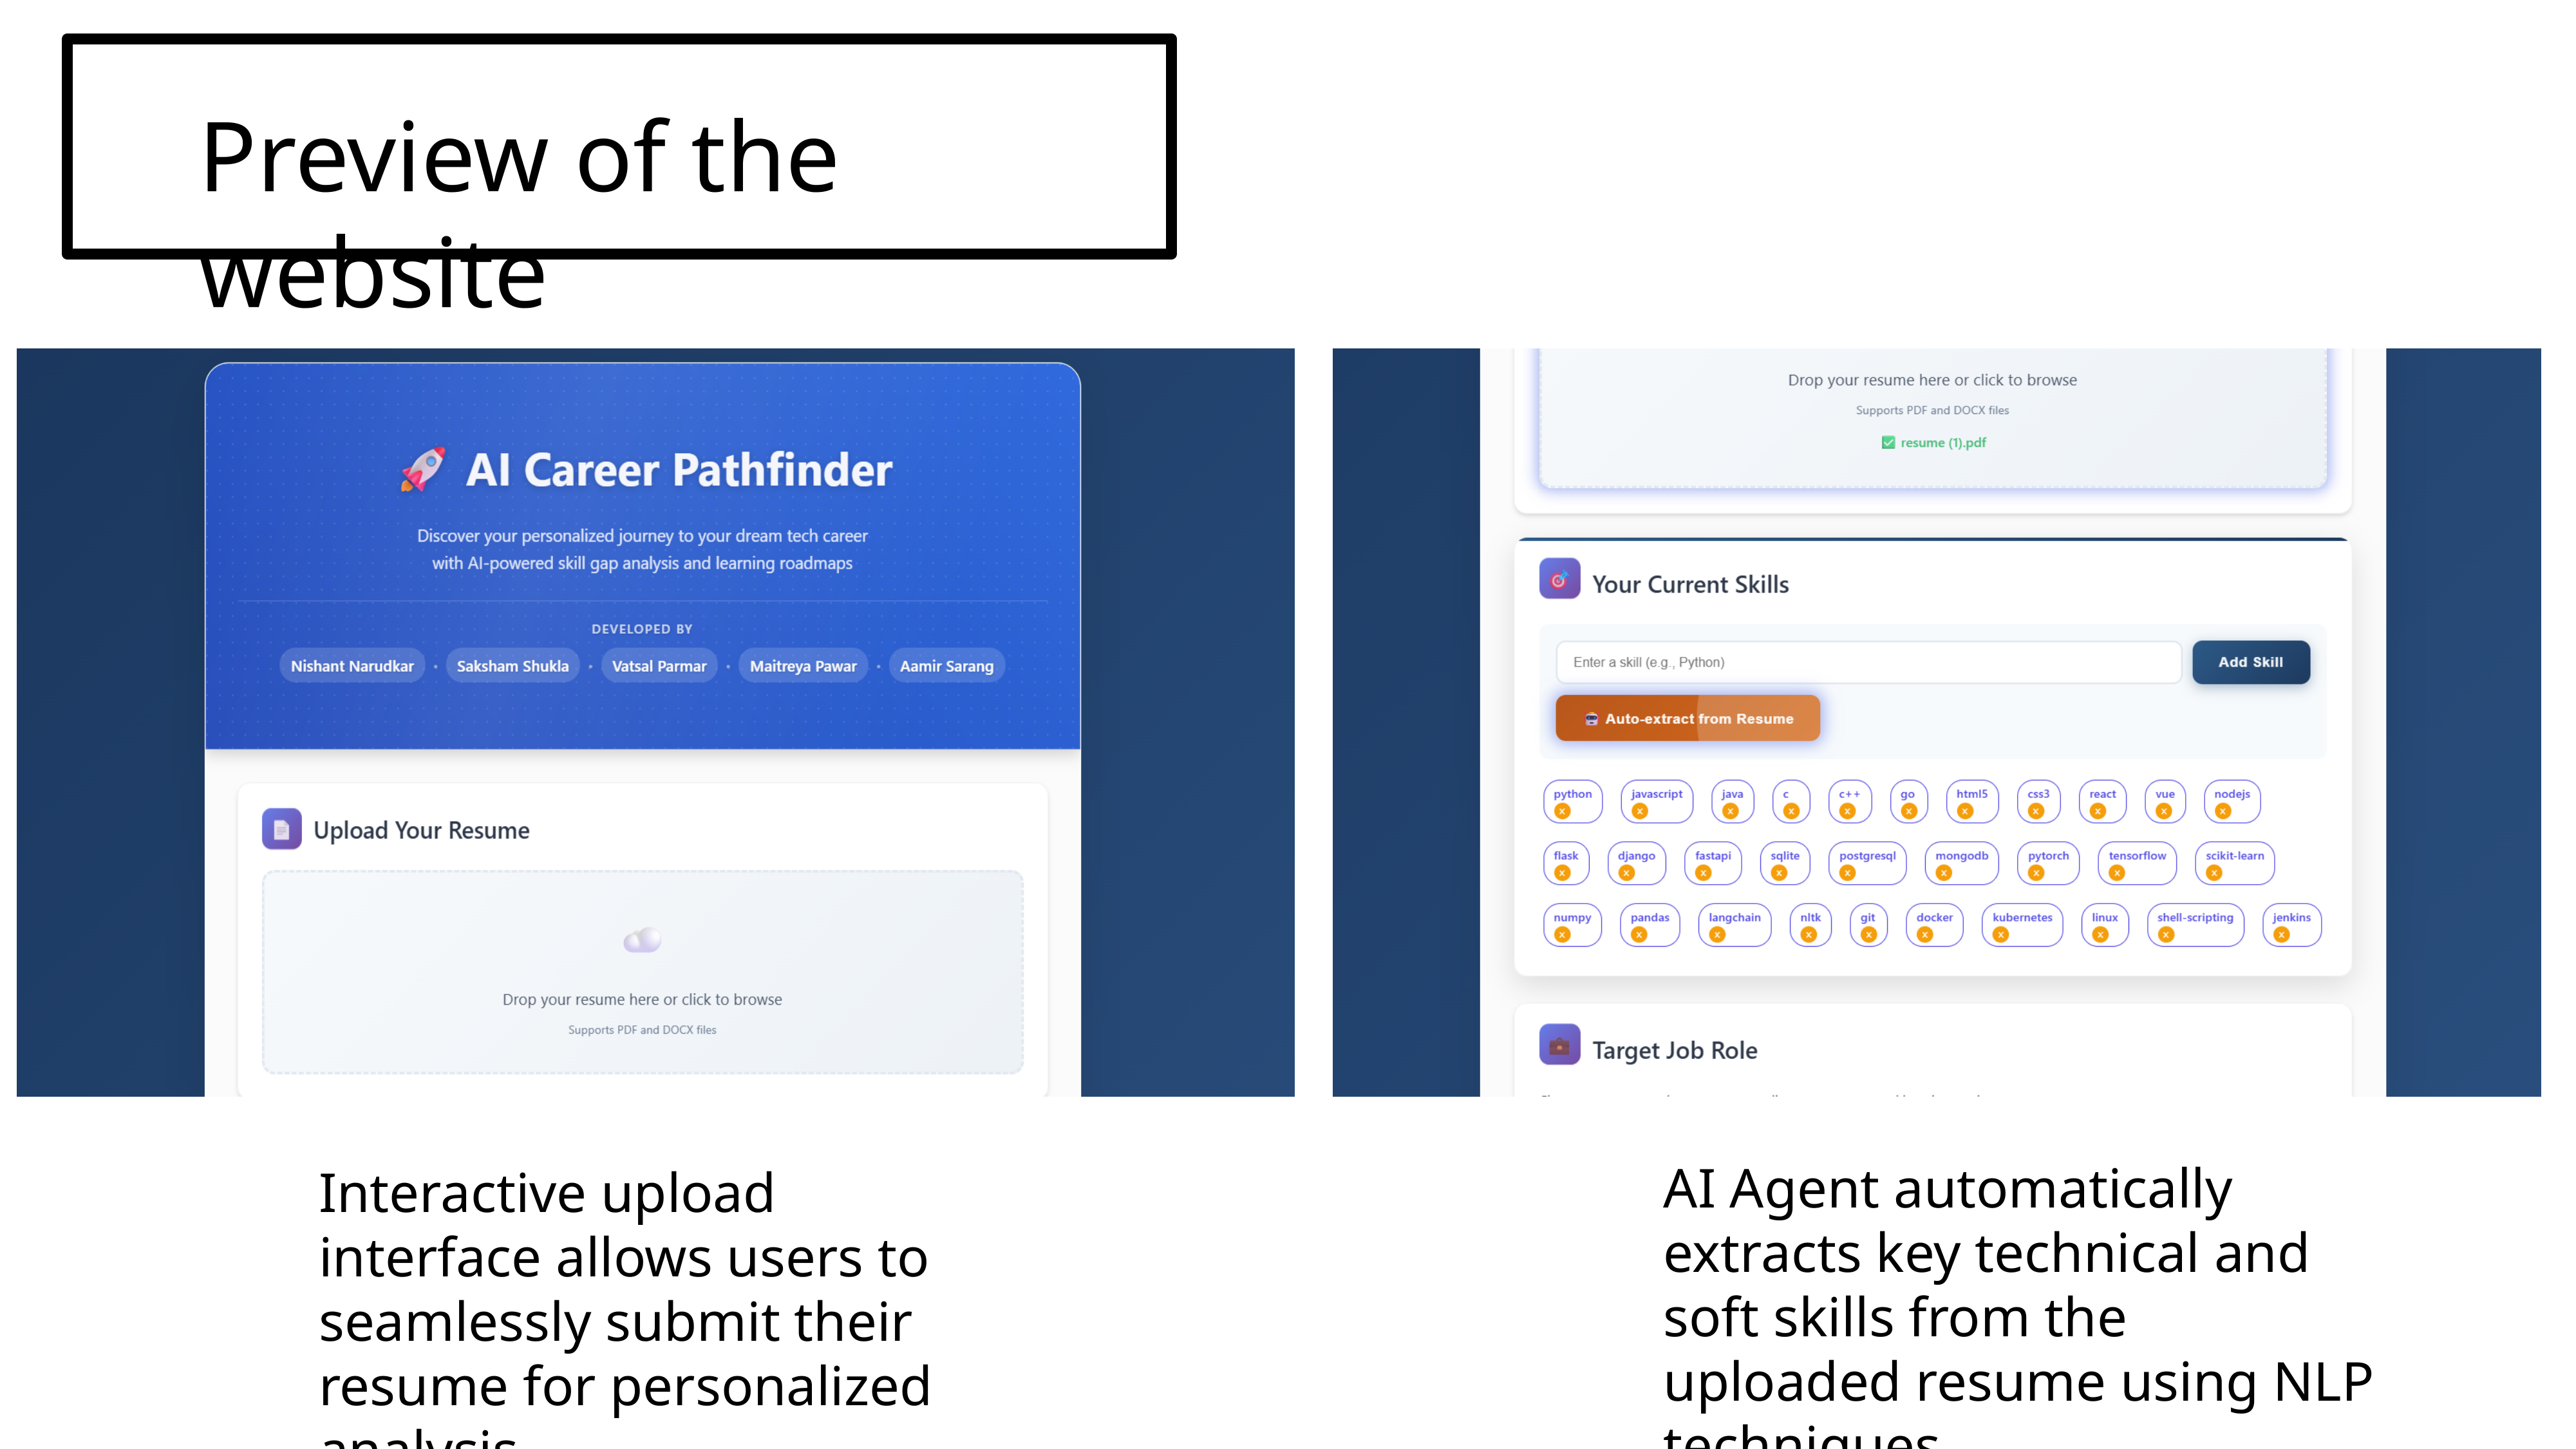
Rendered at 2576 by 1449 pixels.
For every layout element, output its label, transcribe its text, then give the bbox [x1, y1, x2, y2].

text_box AI Agent automatically extracts key technical and soft skills from the uploaded resume using NLP techniques [1653, 1149, 2385, 1449]
text_box Preview of the website [189, 254, 1050, 332]
picture [17, 348, 1295, 1097]
picture [1333, 348, 2541, 1097]
text_box [67, 39, 1172, 254]
text_box Interactive upload interface allows users to seamlessly submit their resume for personalized analysis [309, 1153, 1002, 1449]
